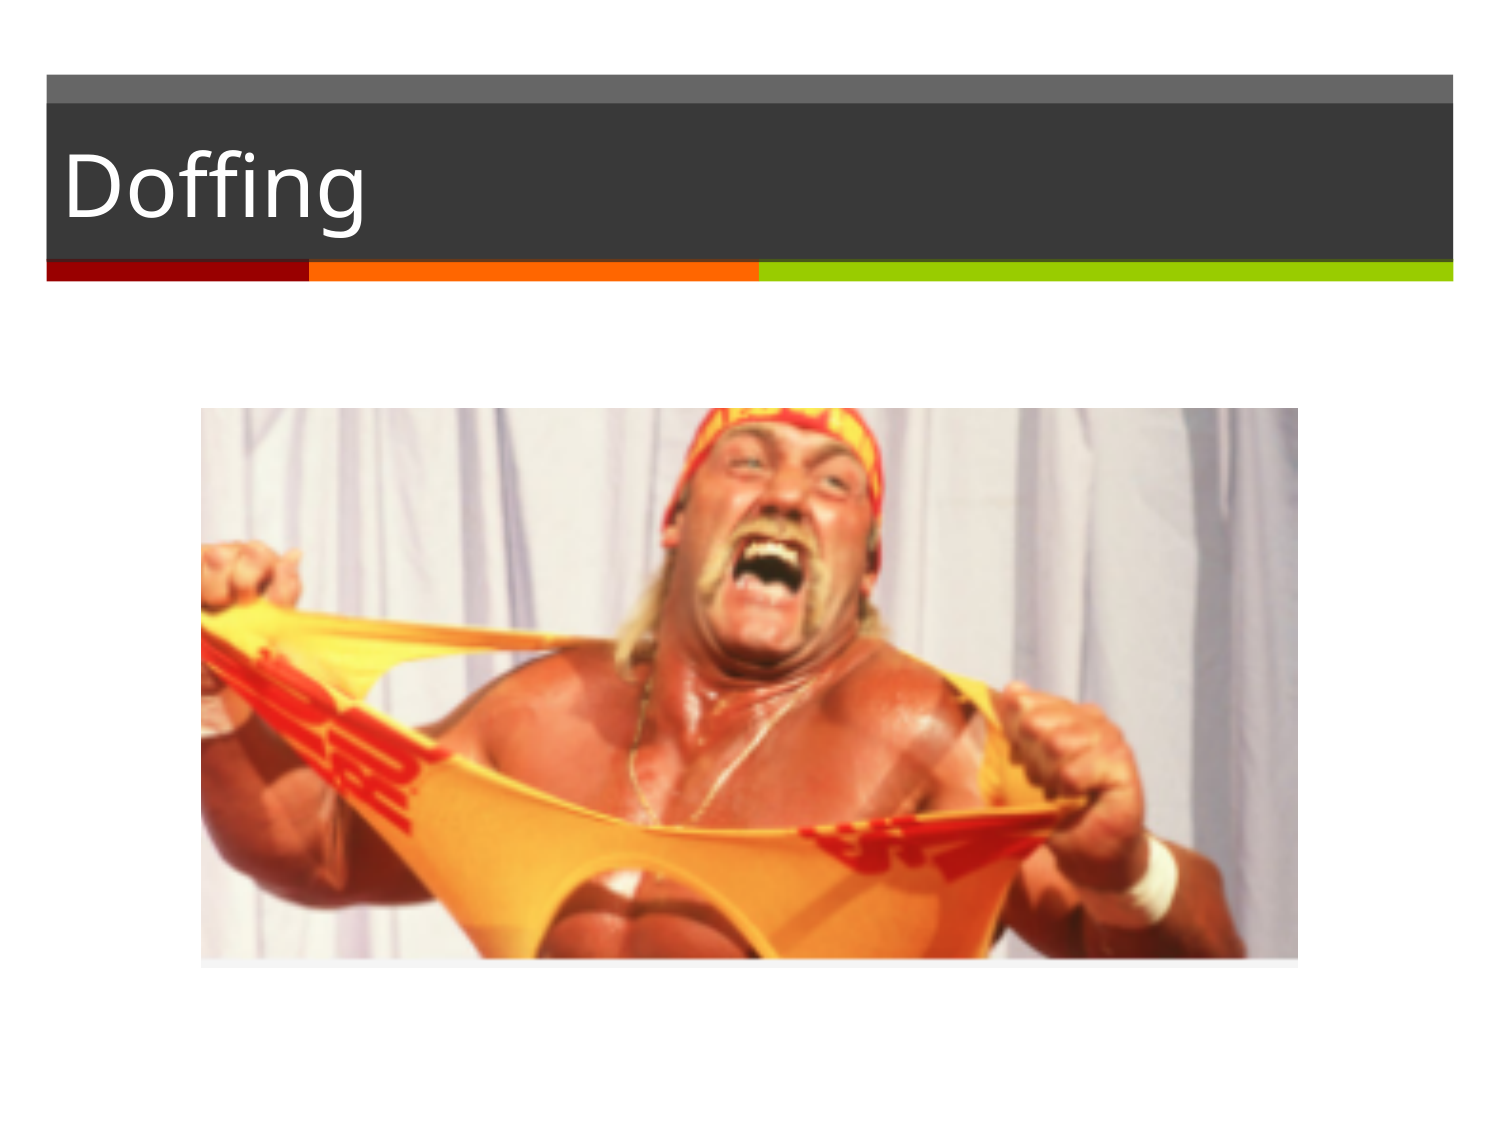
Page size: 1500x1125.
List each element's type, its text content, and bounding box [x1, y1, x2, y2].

title Doffing [46, 103, 1454, 263]
picture [201, 407, 1298, 968]
